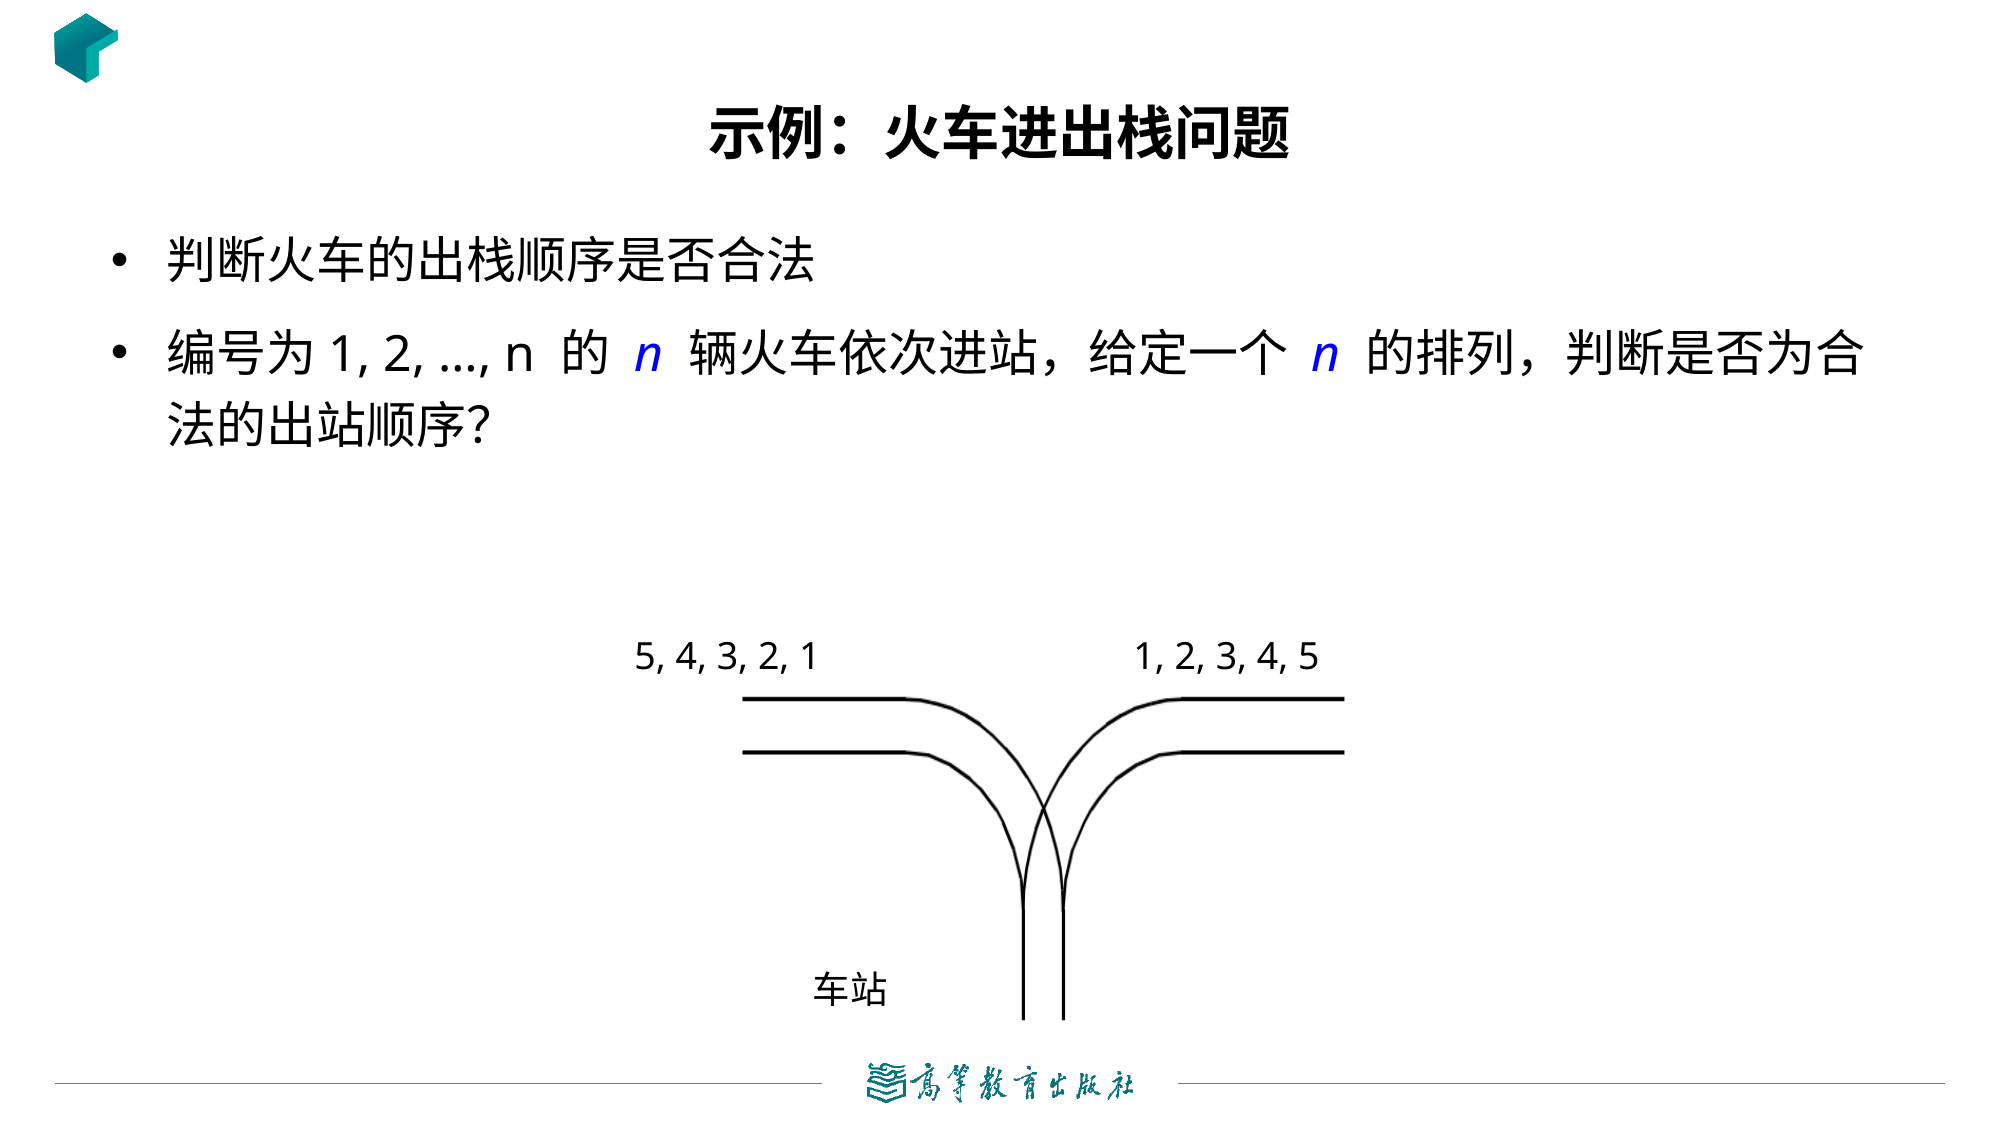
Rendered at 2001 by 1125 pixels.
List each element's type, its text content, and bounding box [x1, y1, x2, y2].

picture [867, 1063, 1133, 1103]
text_box 1, 2, 3, 4, 5 [1118, 624, 1335, 662]
title 示例：火车进出栈问题 [137, 92, 1863, 178]
text_box 5, 4, 3, 2, 1 [619, 624, 836, 685]
picture [733, 662, 1355, 1034]
list 判断火车的出栈顺序是否合法 编号为1, 2, …, n 的 n 辆火车依次进站，给定一个 n 的排列，判断是否为合法的出站顺序？ [95, 209, 1910, 1039]
